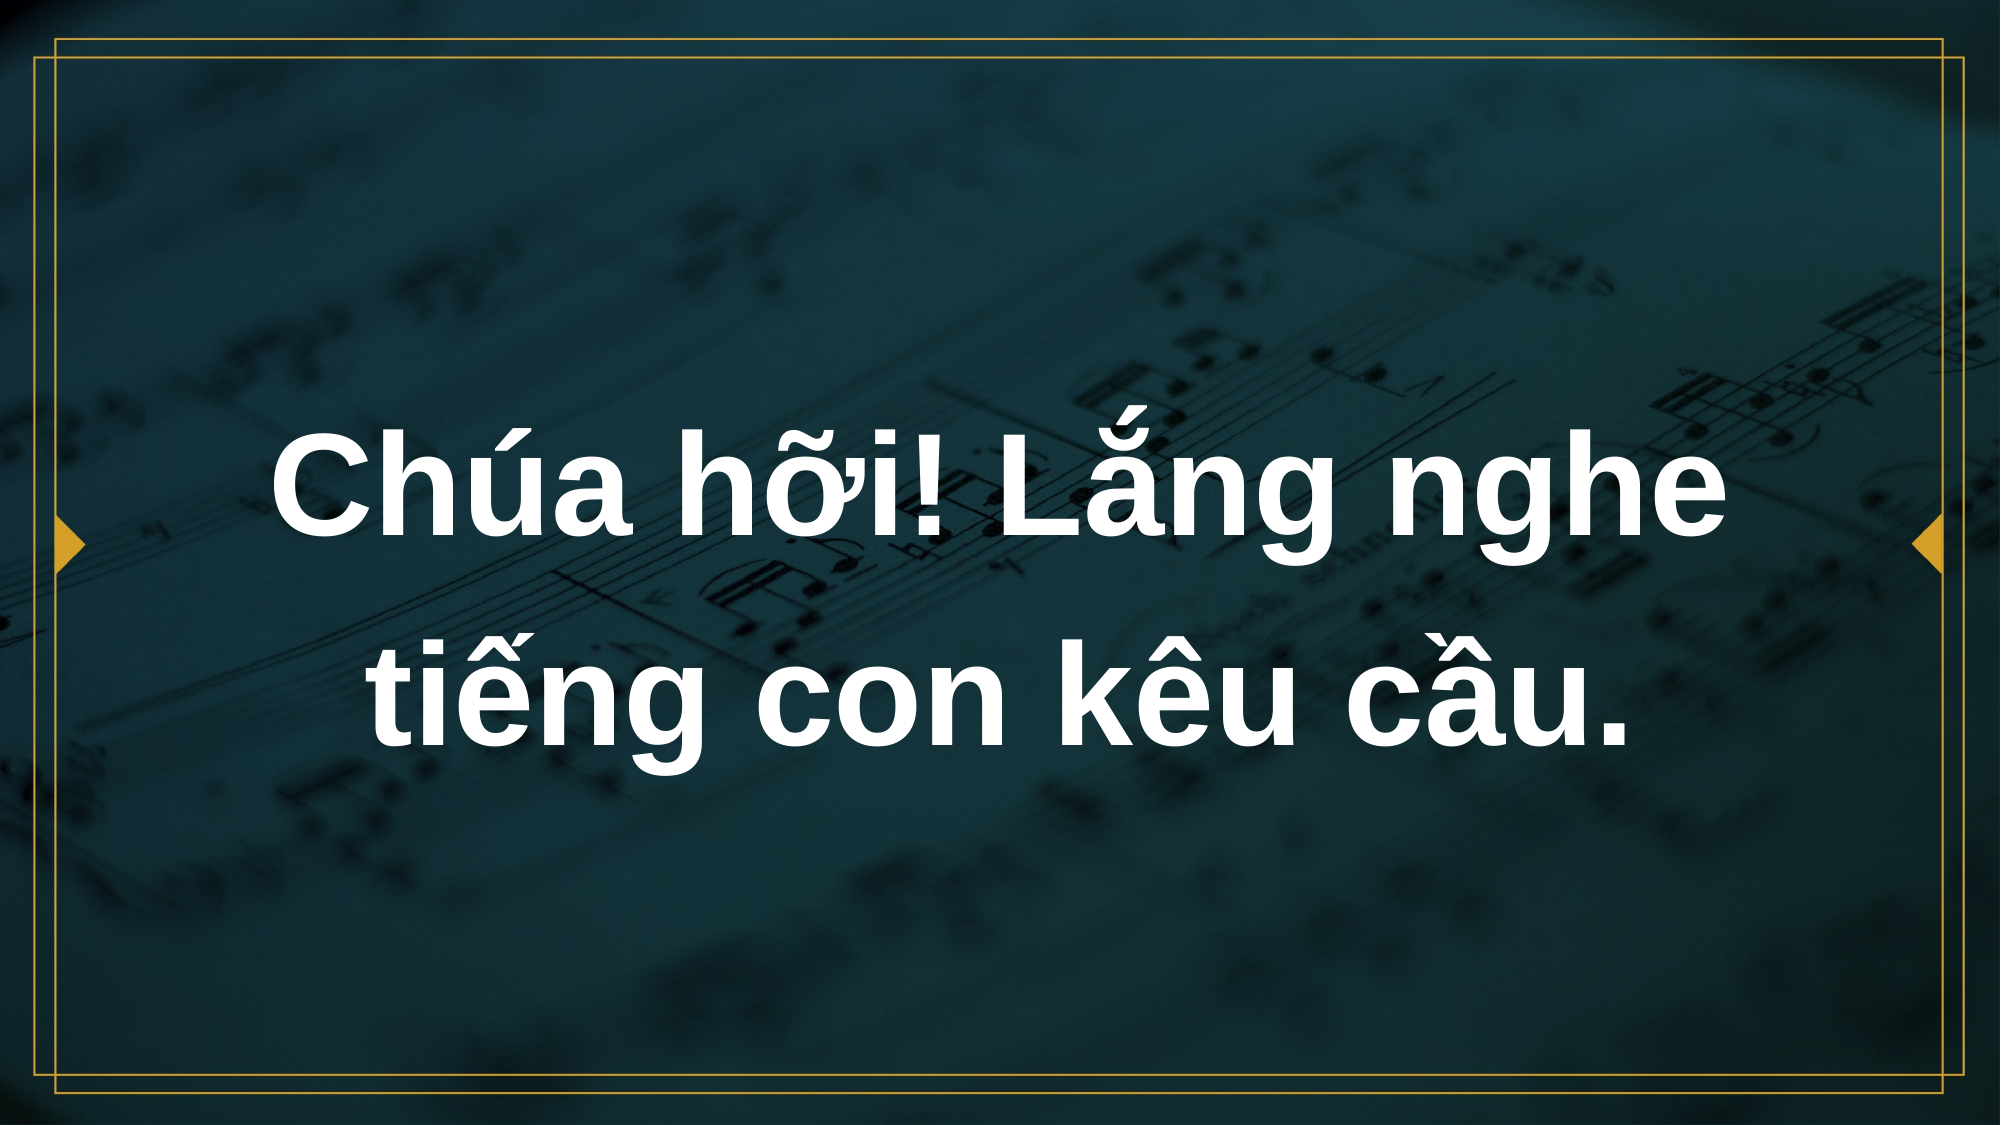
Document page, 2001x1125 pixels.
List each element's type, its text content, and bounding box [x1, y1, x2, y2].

title Chúa hỡi! Lắng nghe tiếng con kêu cầu. [55, 53, 1945, 1077]
picture [0, 0, 2000, 1125]
